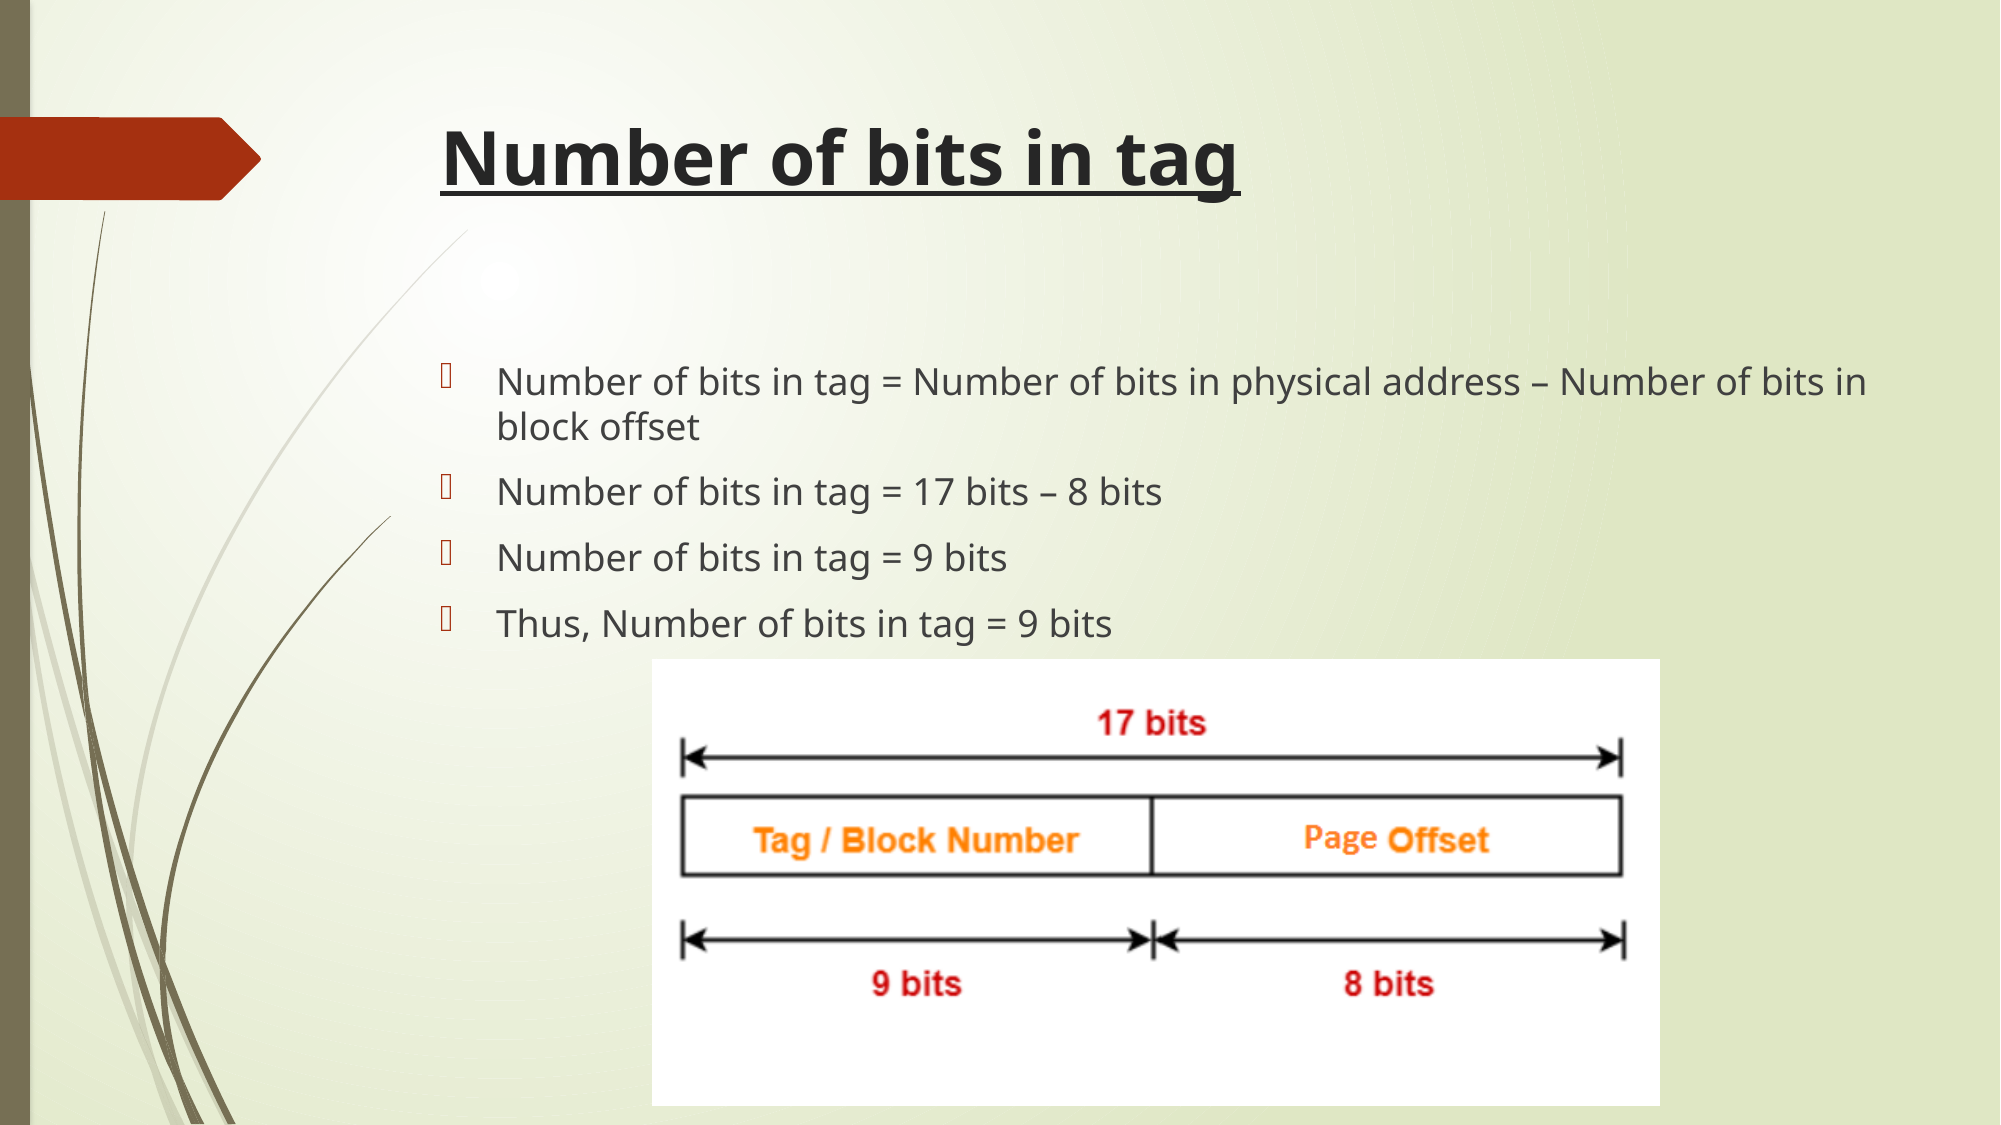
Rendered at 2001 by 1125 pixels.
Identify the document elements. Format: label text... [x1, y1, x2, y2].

picture [651, 659, 1661, 1106]
list Number of bits in tag = Number of bits in physical address – Number of bits in block offset Number of bits in tag = 17 bits – 8 bits Number of bits in tag = 9 bits Thus, Number of bits in tag = 9 bits [424, 350, 1888, 970]
title Number of bits in tag [425, 102, 1888, 313]
